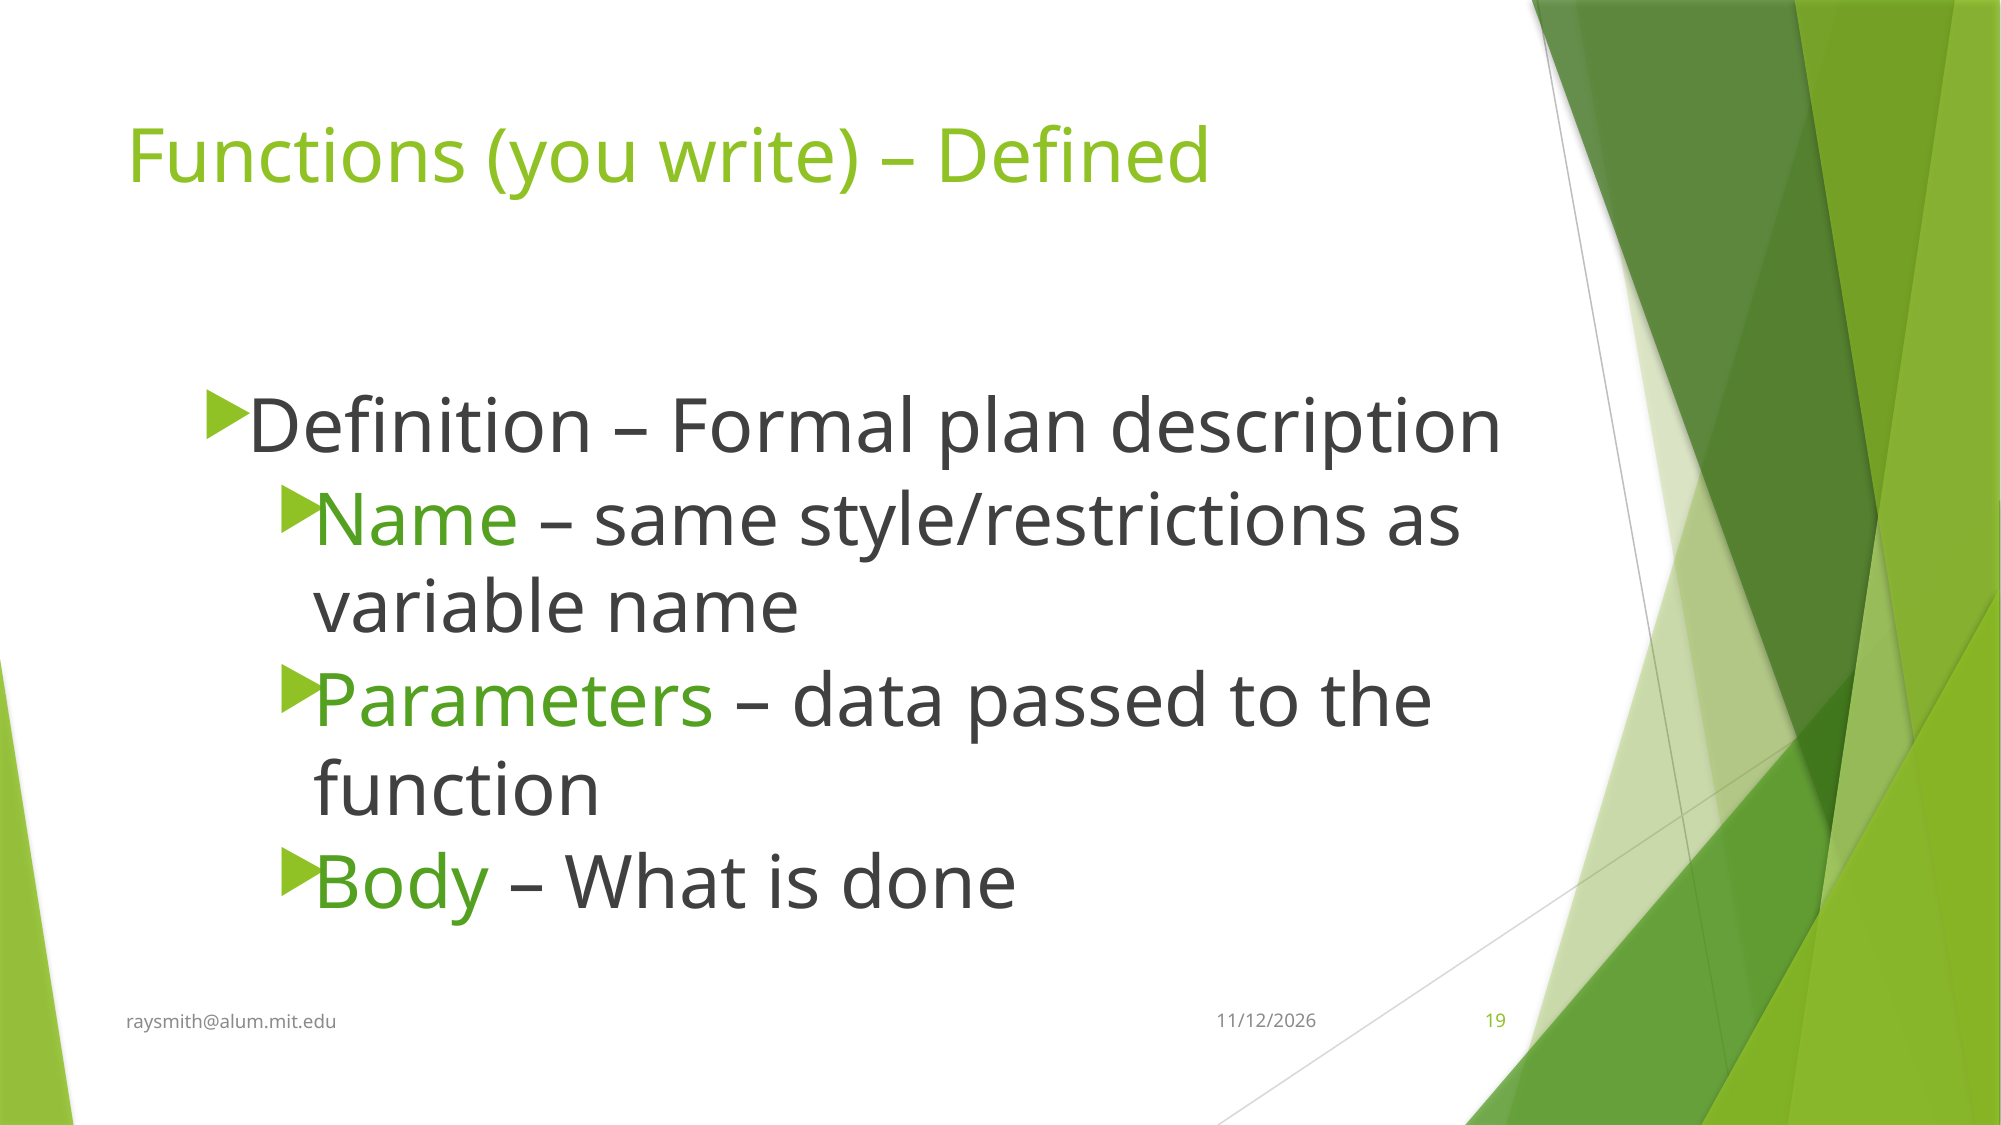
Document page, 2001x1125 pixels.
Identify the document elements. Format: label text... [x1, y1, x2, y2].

slide_number 19 [1409, 991, 1522, 1051]
list Definition – Formal plan description Name – same style/restrictions as variable name Parameters – data passed to the function Body – What is done [111, 354, 1522, 992]
title Functions (you write) – Defined [111, 99, 1522, 317]
footer raysmith@alum.mit.edu [111, 991, 1145, 1051]
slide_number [1181, 991, 1332, 1051]
